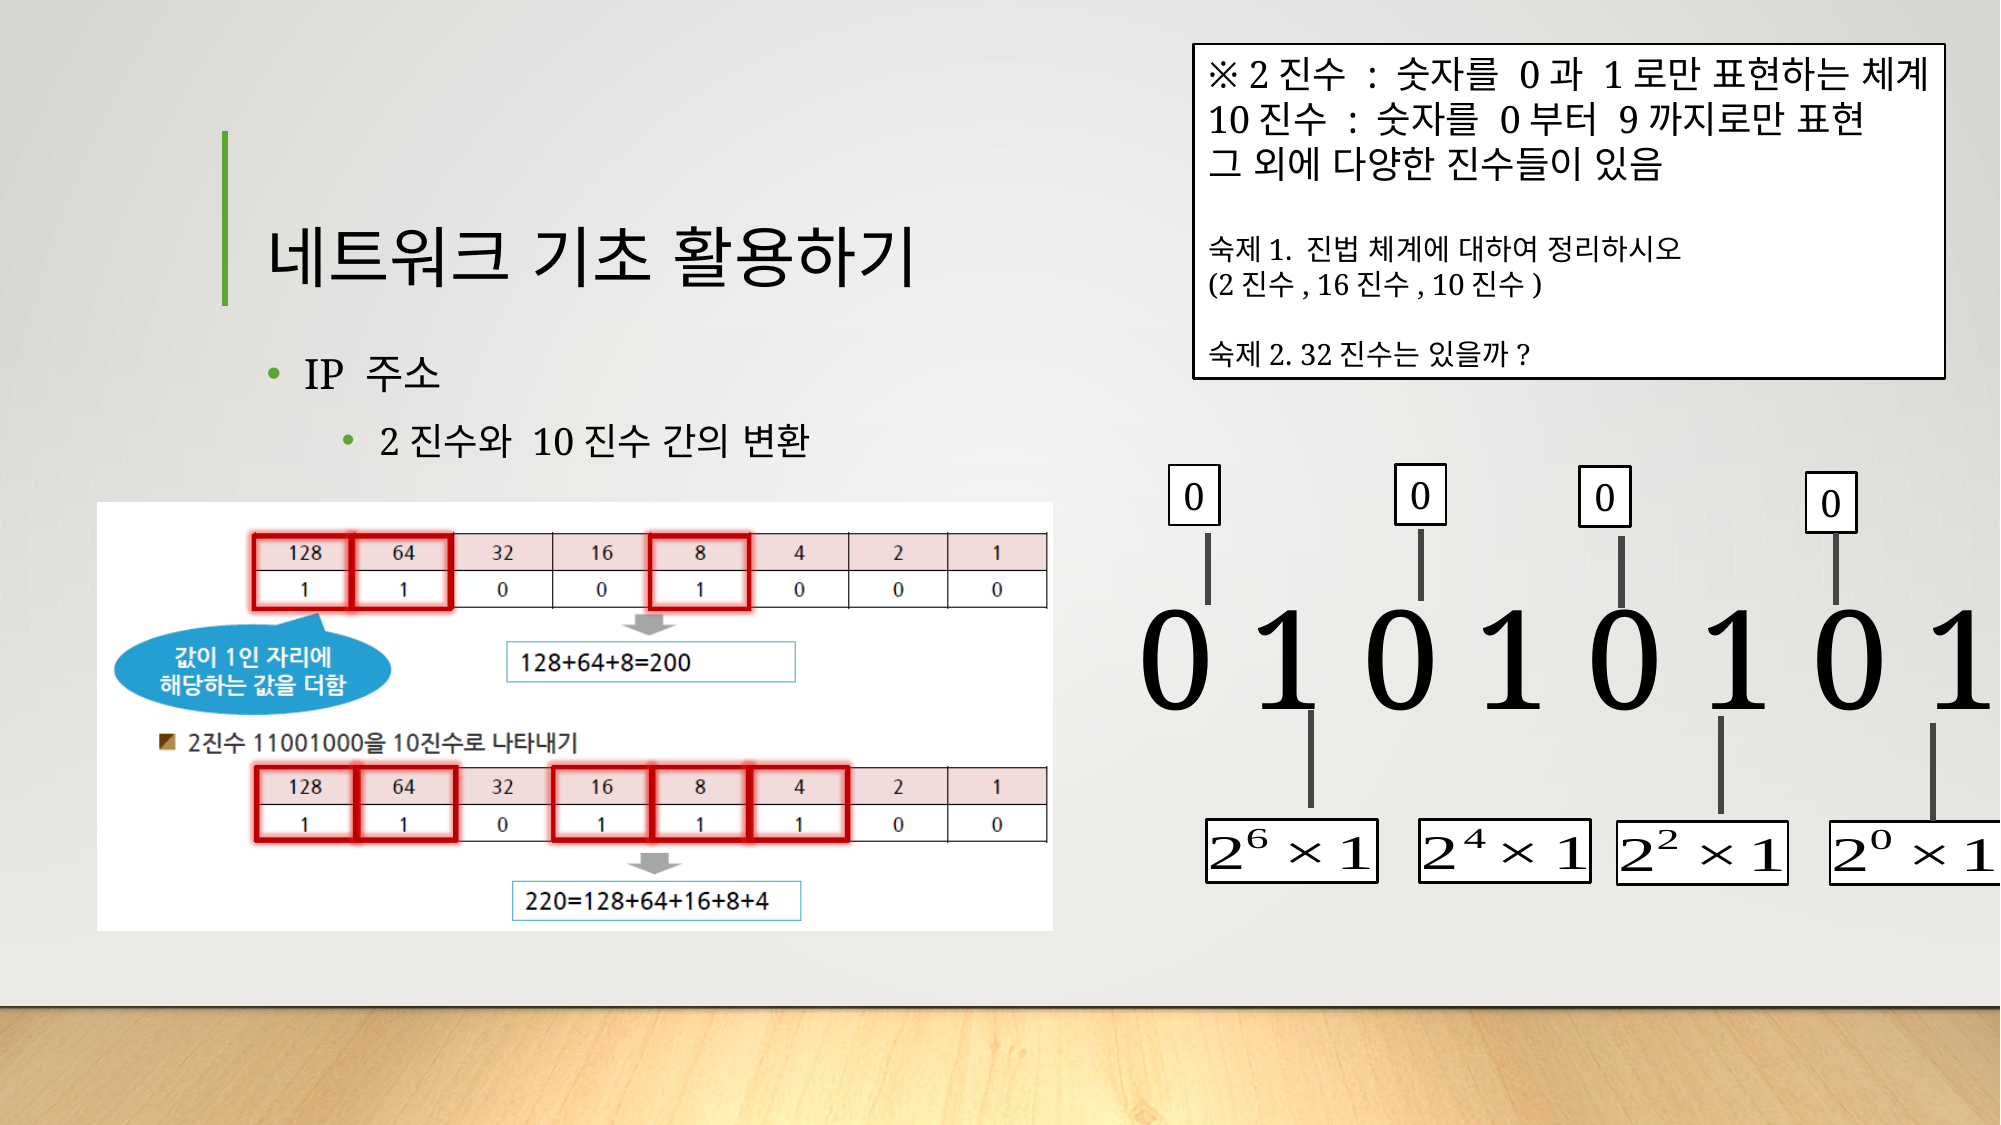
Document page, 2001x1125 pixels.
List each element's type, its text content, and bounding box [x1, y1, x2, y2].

text_box ※ 2진수 : 숫자를 0과 1로만 표현하는 체계 10진수 : 숫자를 0부터 9까지로만 표현 그 외에 다양한 진수들이 있음 숙제1. 진법 체계에 대하여 정리하시오 (2진수, 16진수, 10진수) 숙제2. 32진수는 있을까? [1192, 43, 1946, 380]
list IP 주소 2진수와 10진수 간의 변환 [251, 330, 1814, 897]
picture [97, 501, 1053, 931]
text_box 0 1 0 1 0 1 0 1 [1122, 564, 2000, 745]
picture [0, 1006, 2000, 1125]
title 네트워크 기초 활용하기 [251, 131, 1192, 305]
